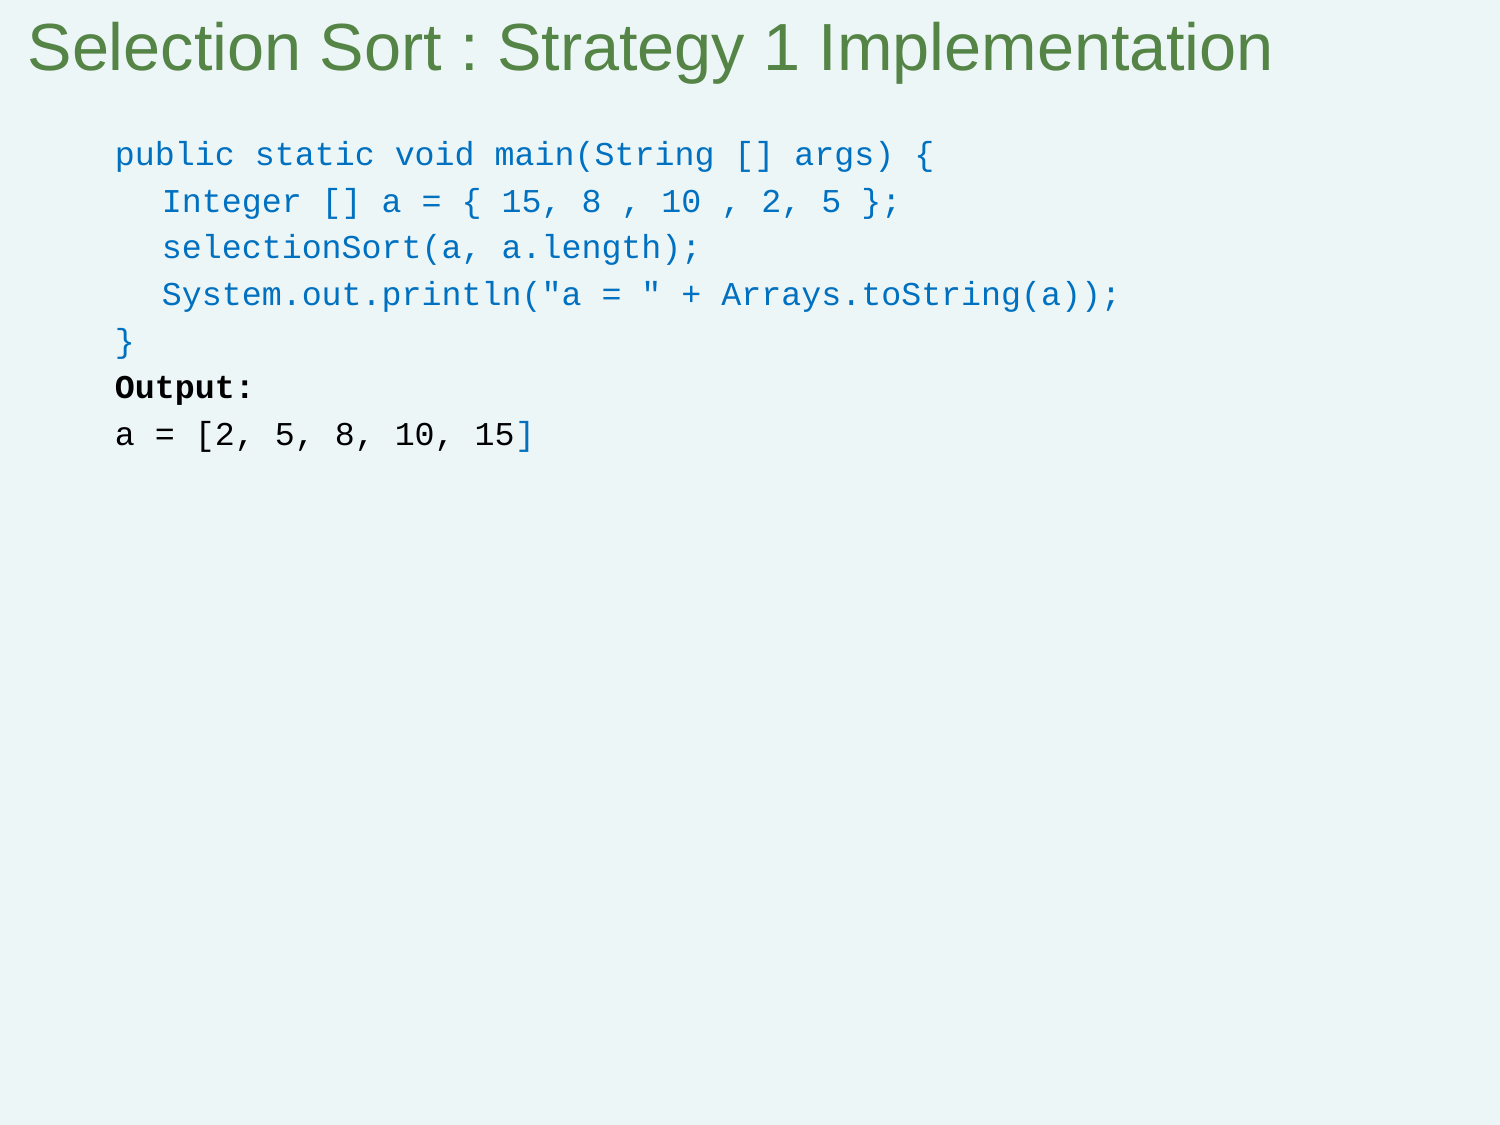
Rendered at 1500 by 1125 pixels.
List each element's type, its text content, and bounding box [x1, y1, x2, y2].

title Selection Sort : Strategy 1 Implementation [12, 0, 1413, 138]
list public static void main(String [] args) { Integer [] a = { 15, 8 , 10 , 2, 5 }; selectionSort(a, a.length); System.out.println("a = " + Arrays.toString(a)); } Output: a = [2, 5, 8, 10, 15] [24, 124, 1500, 976]
